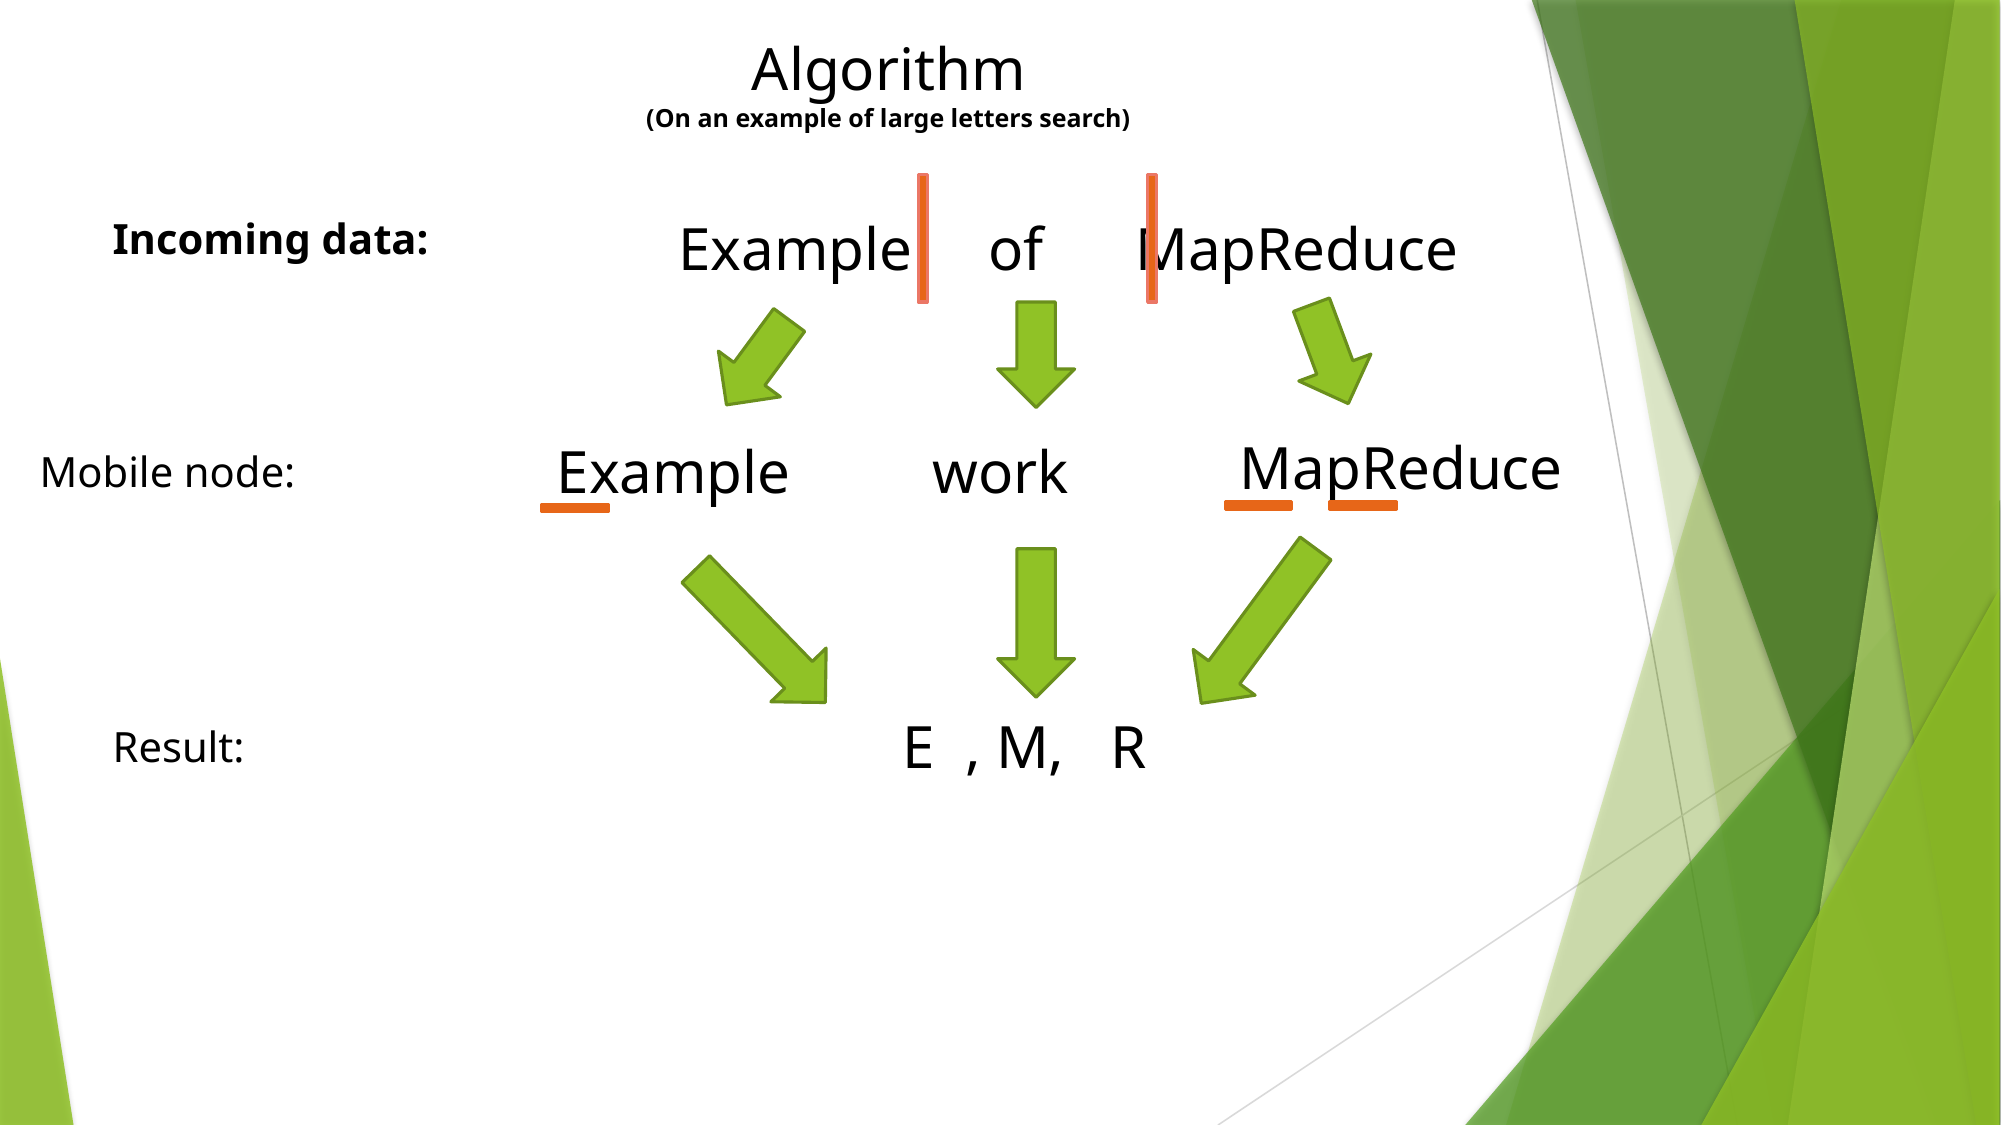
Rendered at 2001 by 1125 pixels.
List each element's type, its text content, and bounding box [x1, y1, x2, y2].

text_box work [918, 427, 1226, 513]
text_box [540, 503, 610, 513]
text_box Example of MapReduce [929, 204, 1146, 290]
text_box [1224, 500, 1293, 511]
text_box Example of MapReduce [1158, 204, 2000, 290]
text_box [680, 554, 828, 705]
text_box [996, 547, 1077, 699]
text_box [1146, 173, 1158, 304]
text_box [917, 173, 929, 304]
text_box Example [541, 427, 850, 513]
text_box [996, 300, 1077, 409]
text_box Algorithm (On an example of large letters search) [397, 24, 1380, 140]
text_box Example of MapReduce [663, 204, 917, 290]
text_box MapReduce [1225, 423, 1661, 509]
text_box [1191, 535, 1333, 703]
text_box [716, 307, 806, 407]
text_box E , M, R [887, 703, 1736, 788]
text_box [1328, 500, 1398, 511]
text_box Result: [97, 713, 663, 779]
text_box Mobile node: [24, 438, 541, 504]
text_box Incoming data: [97, 205, 487, 271]
text_box [1291, 296, 1373, 406]
